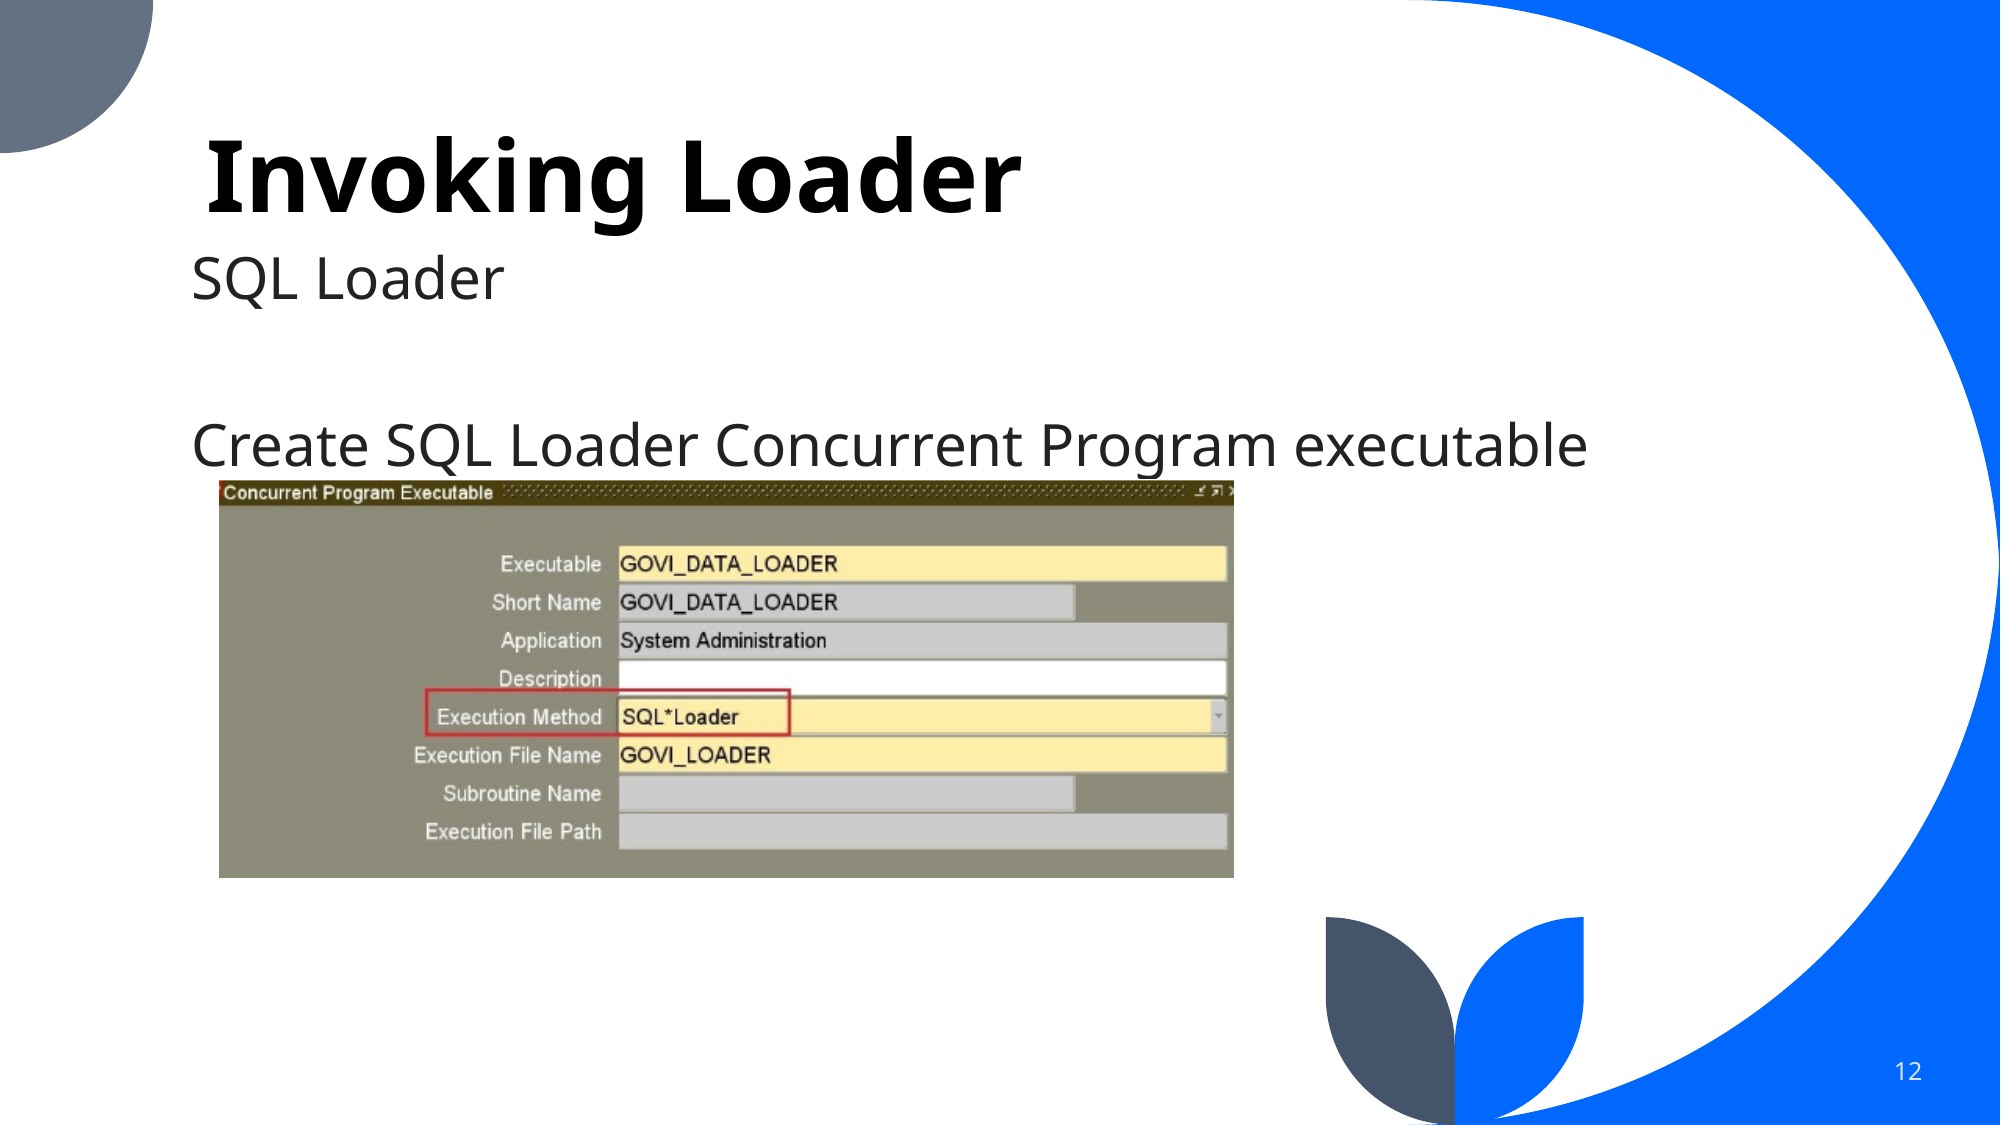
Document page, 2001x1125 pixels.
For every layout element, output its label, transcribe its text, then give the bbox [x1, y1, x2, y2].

picture [219, 479, 1234, 878]
list SQL Loader Create SQL Loader Concurrent Program executable [176, 241, 1781, 1116]
slide_number 12 [1665, 1042, 1938, 1103]
title Invoking Loader [191, 24, 1796, 242]
